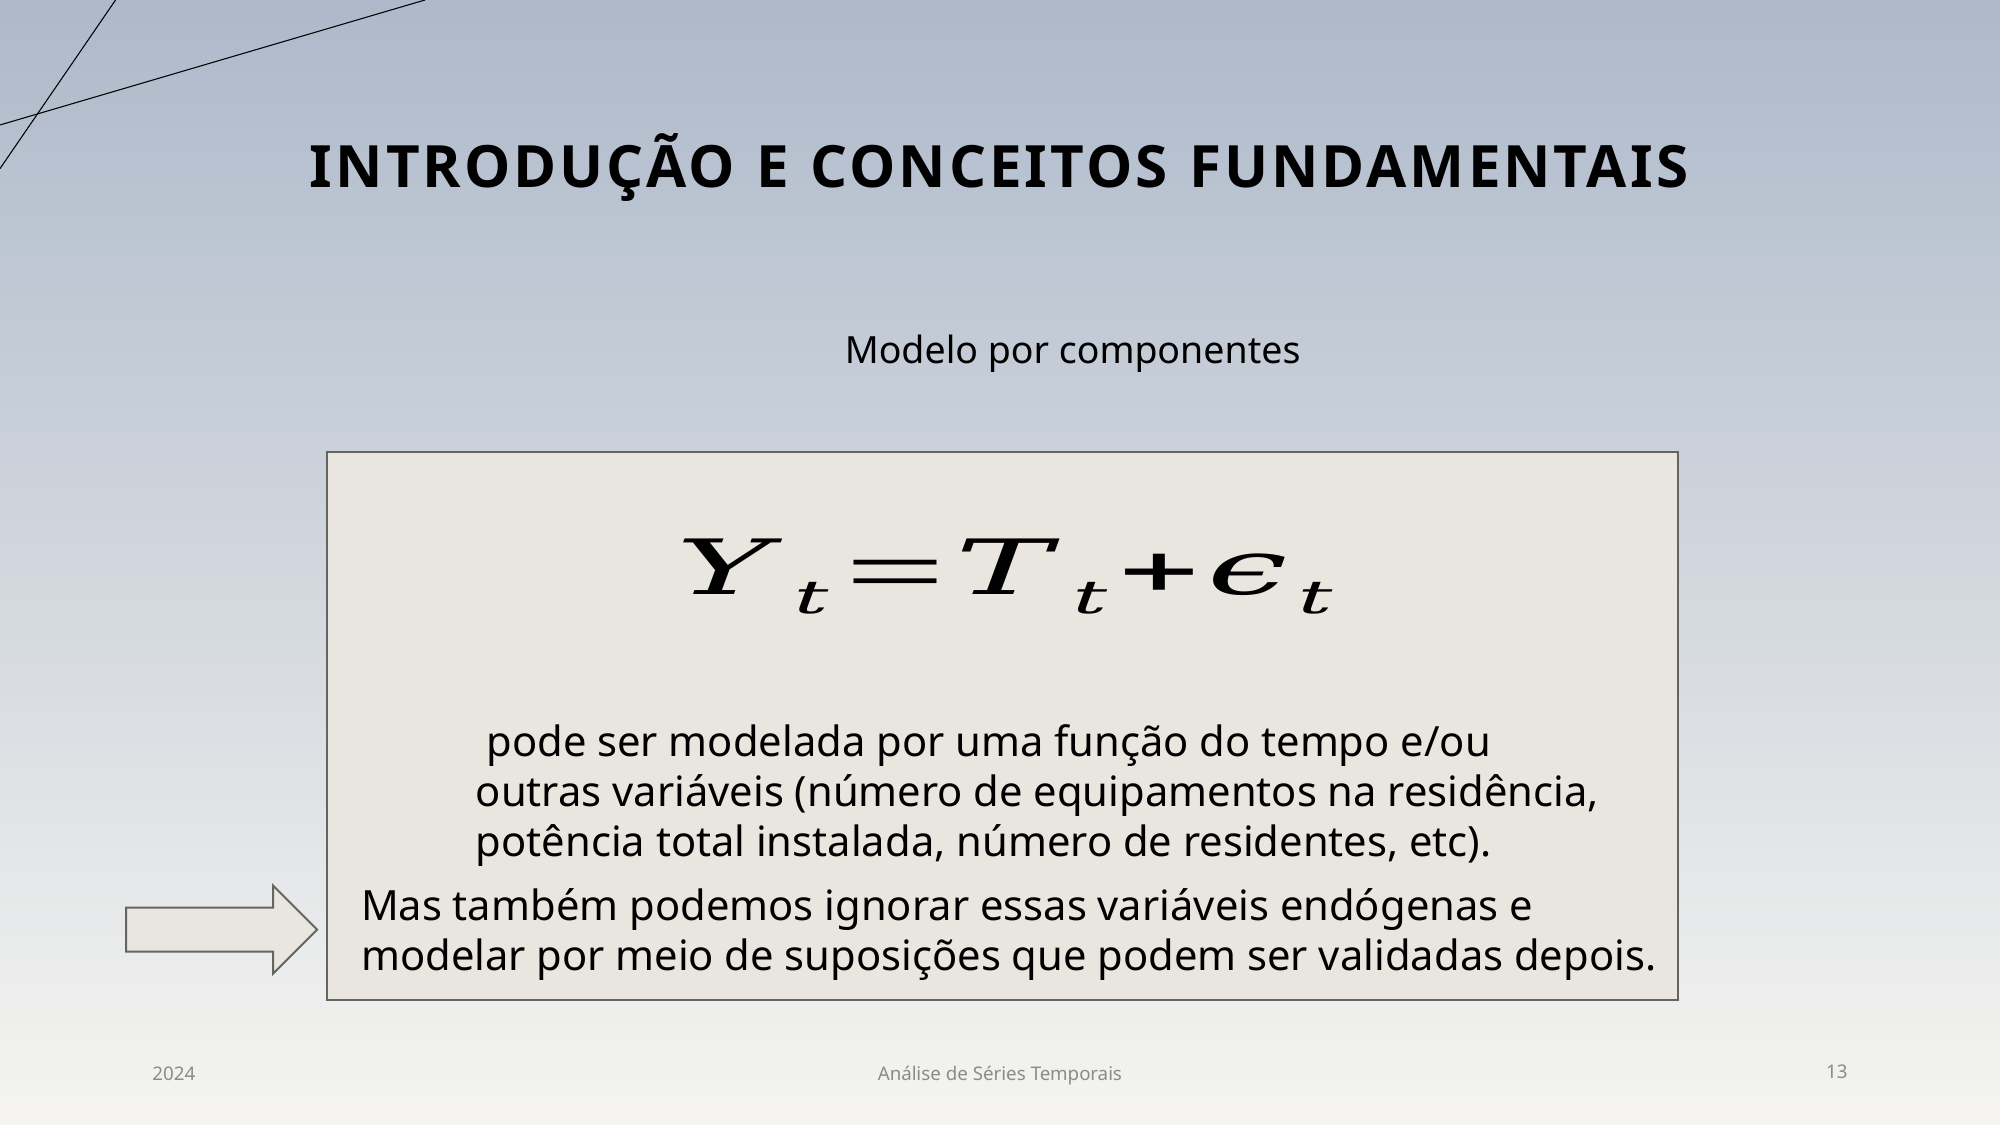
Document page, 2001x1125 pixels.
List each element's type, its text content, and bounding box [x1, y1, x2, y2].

title Introdução e conceitos fundamentais [137, 59, 1863, 278]
text_box Modelo por componentes [830, 318, 1316, 379]
footer Análise de Séries Temporais [662, 1042, 1338, 1103]
text_box [125, 883, 319, 977]
text_box [326, 451, 1679, 1001]
text_box Mas também podemos ignorar essas variáveis endógenas e modelar por meio de suposições que podem ser validadas depois. [346, 871, 1674, 987]
slide_number 2024 [137, 1042, 588, 1103]
slide_number 13 [1412, 1042, 1863, 1103]
